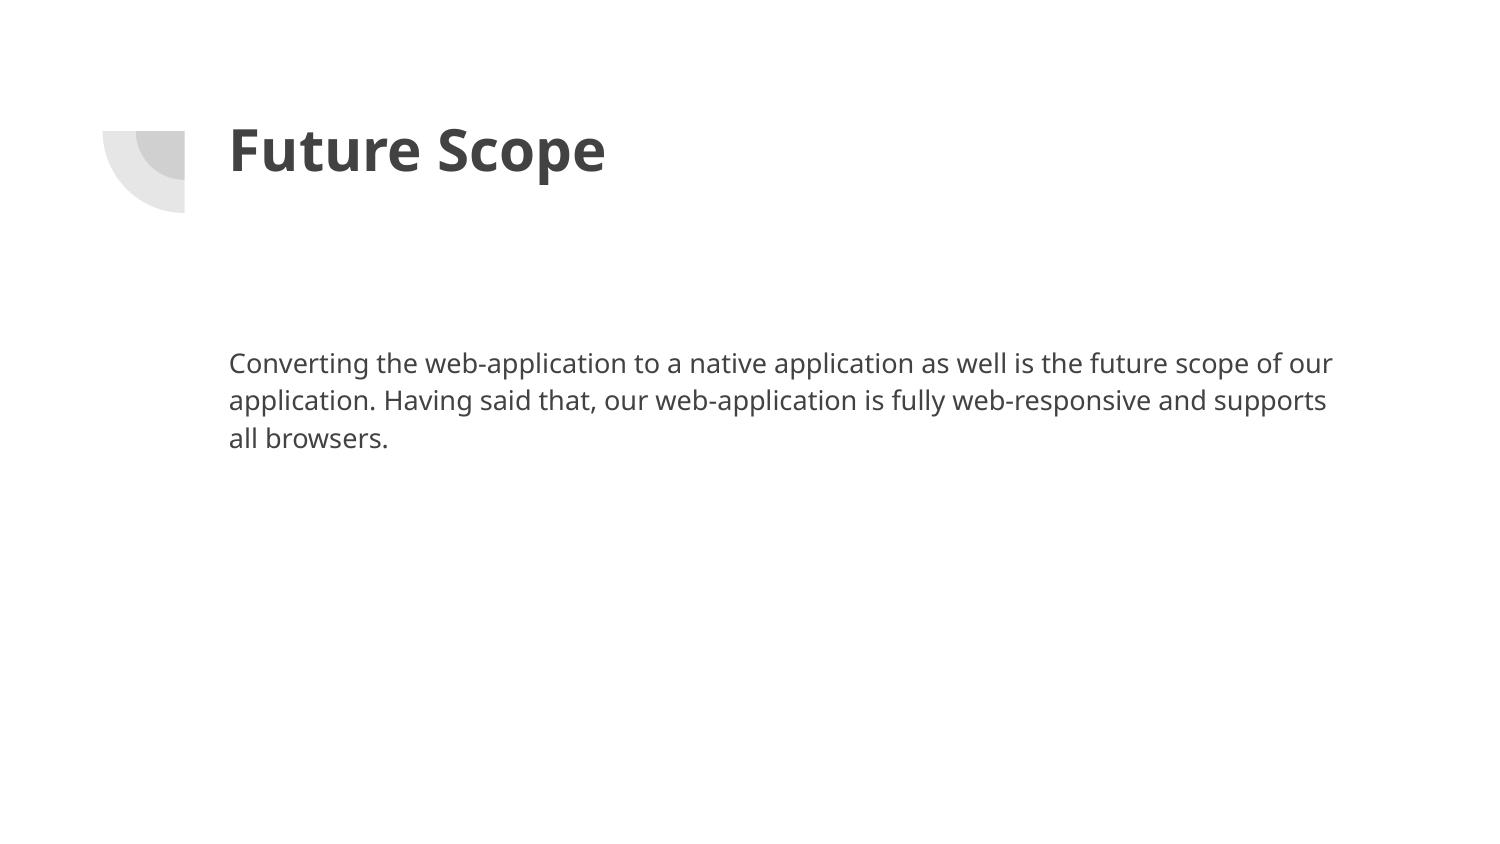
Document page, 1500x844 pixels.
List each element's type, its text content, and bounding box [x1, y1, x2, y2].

title Future Scope [213, 98, 1368, 263]
list Converting the web-application to a native application as well is the future scope of our application. Having said that, our web-application is fully web-responsive and supports all browsers. [213, 326, 1368, 744]
